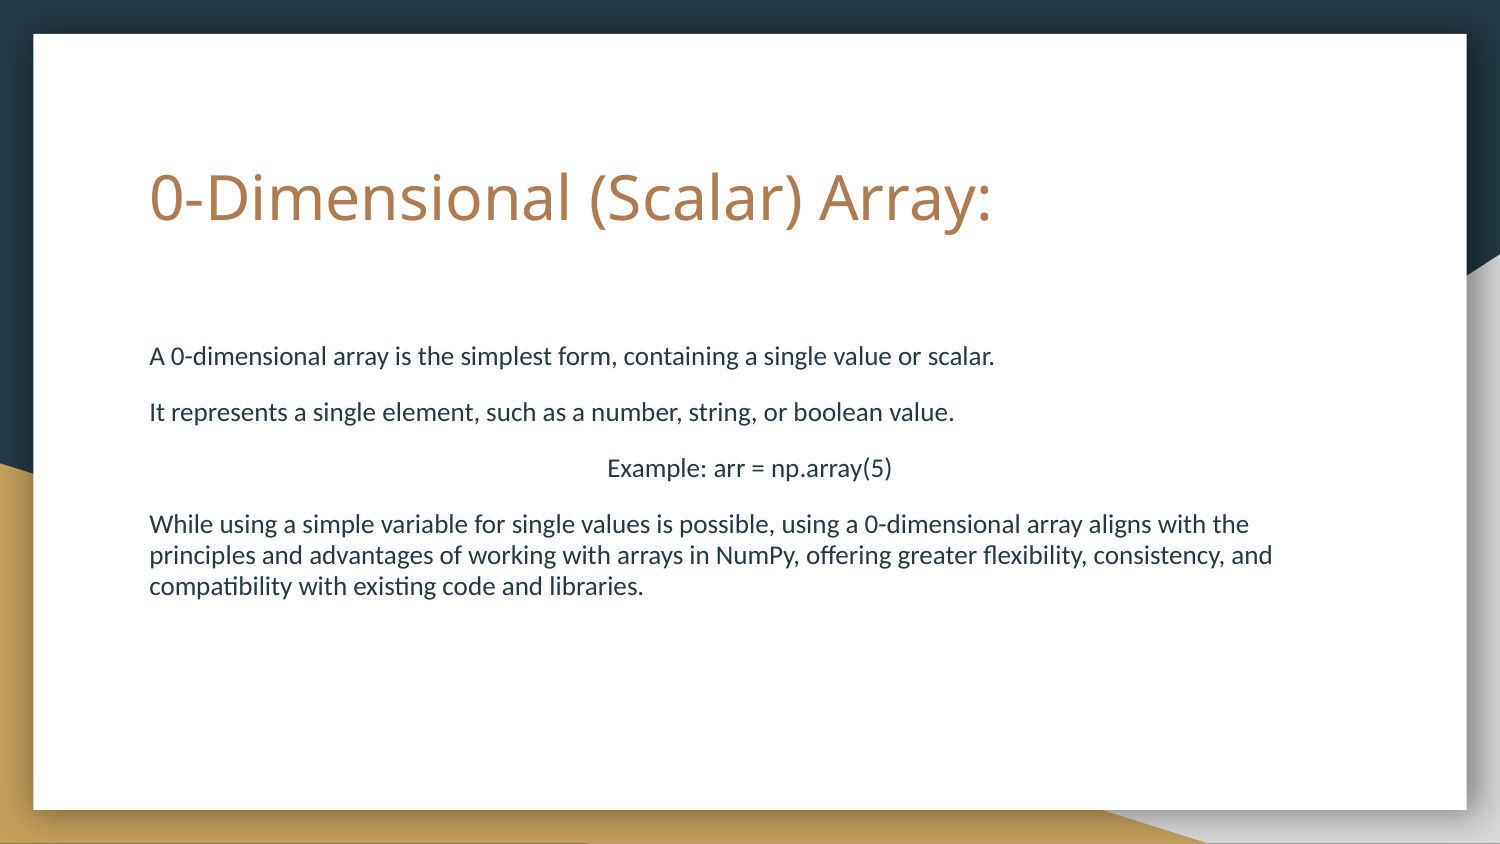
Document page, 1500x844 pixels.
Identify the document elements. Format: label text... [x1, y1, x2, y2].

title 0-Dimensional (Scalar) Array: [134, 138, 1366, 296]
list A 0-dimensional array is the simplest form, containing a single value or scalar. It represents a single element, such as a number, string, or boolean value. Example: arr = np.array(5) While using a simple variable for single values is possible, using a 0-dimensional array aligns with the principles and advantages of working with arrays in NumPy, offering greater flexibility, consistency, and compatibility with existing code and libraries. [134, 326, 1366, 729]
